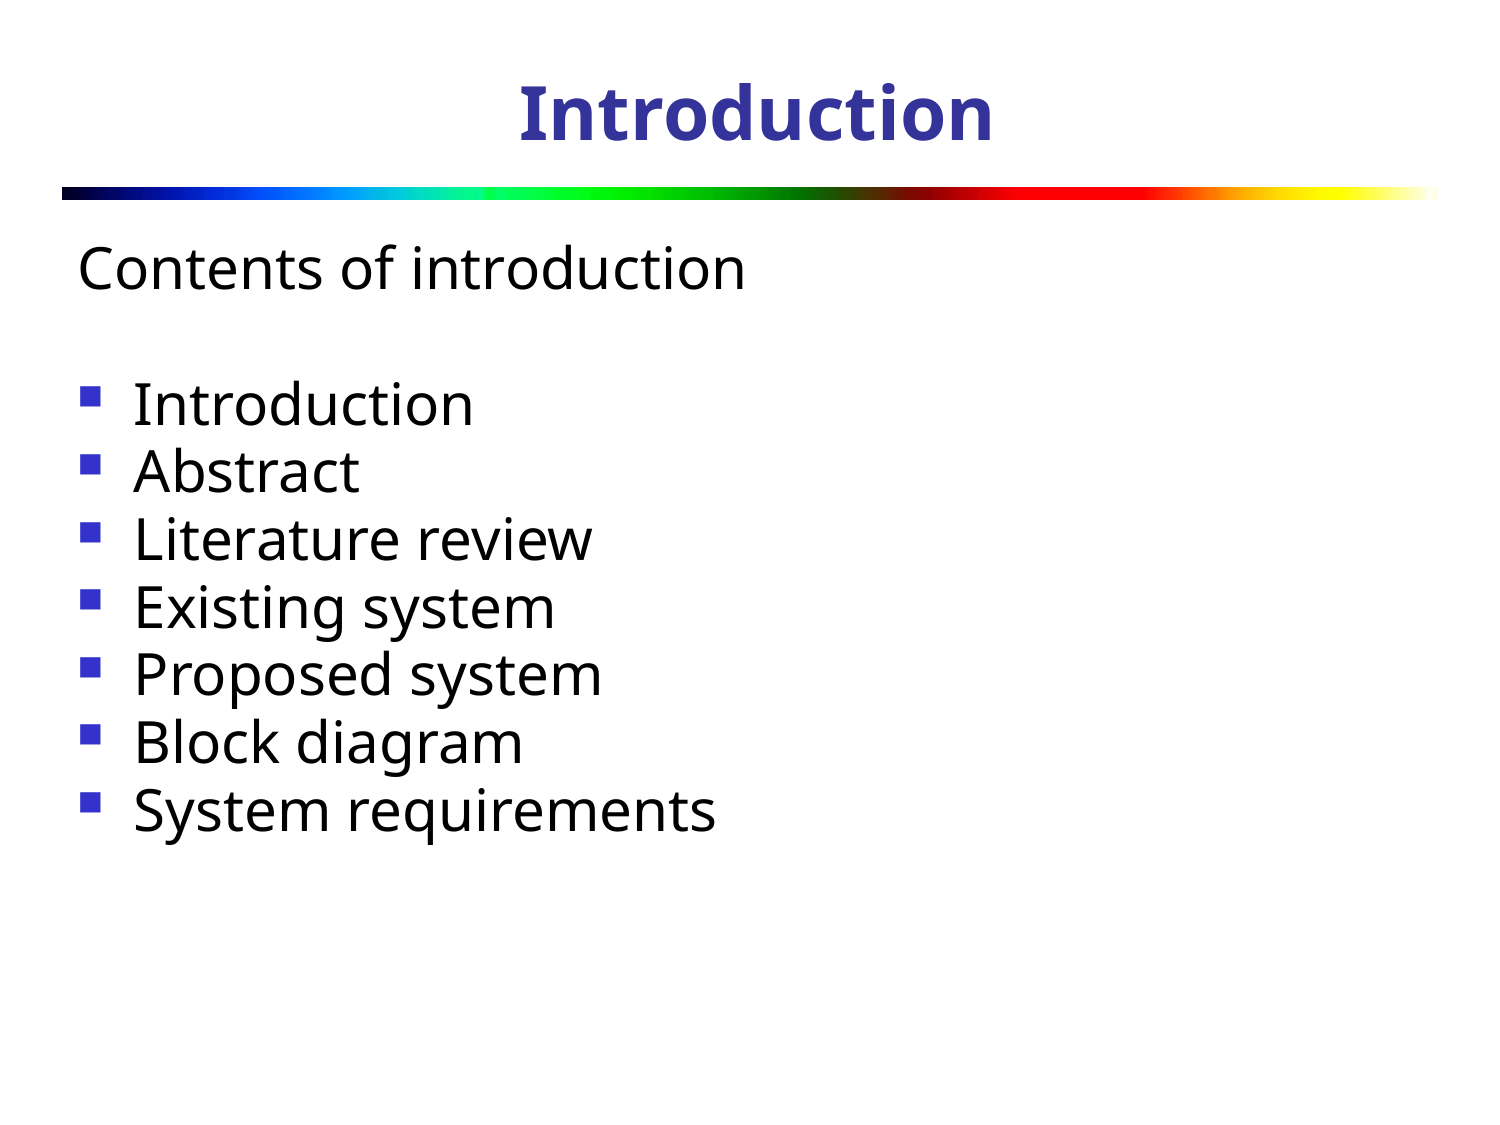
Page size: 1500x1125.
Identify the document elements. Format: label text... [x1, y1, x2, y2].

title Introduction [125, 37, 1391, 163]
picture [382, 187, 1438, 200]
list Contents of introduction Introduction Abstract Literature review Existing system Proposed system Block diagram System requirements [62, 237, 1450, 1075]
picture [62, 187, 355, 200]
